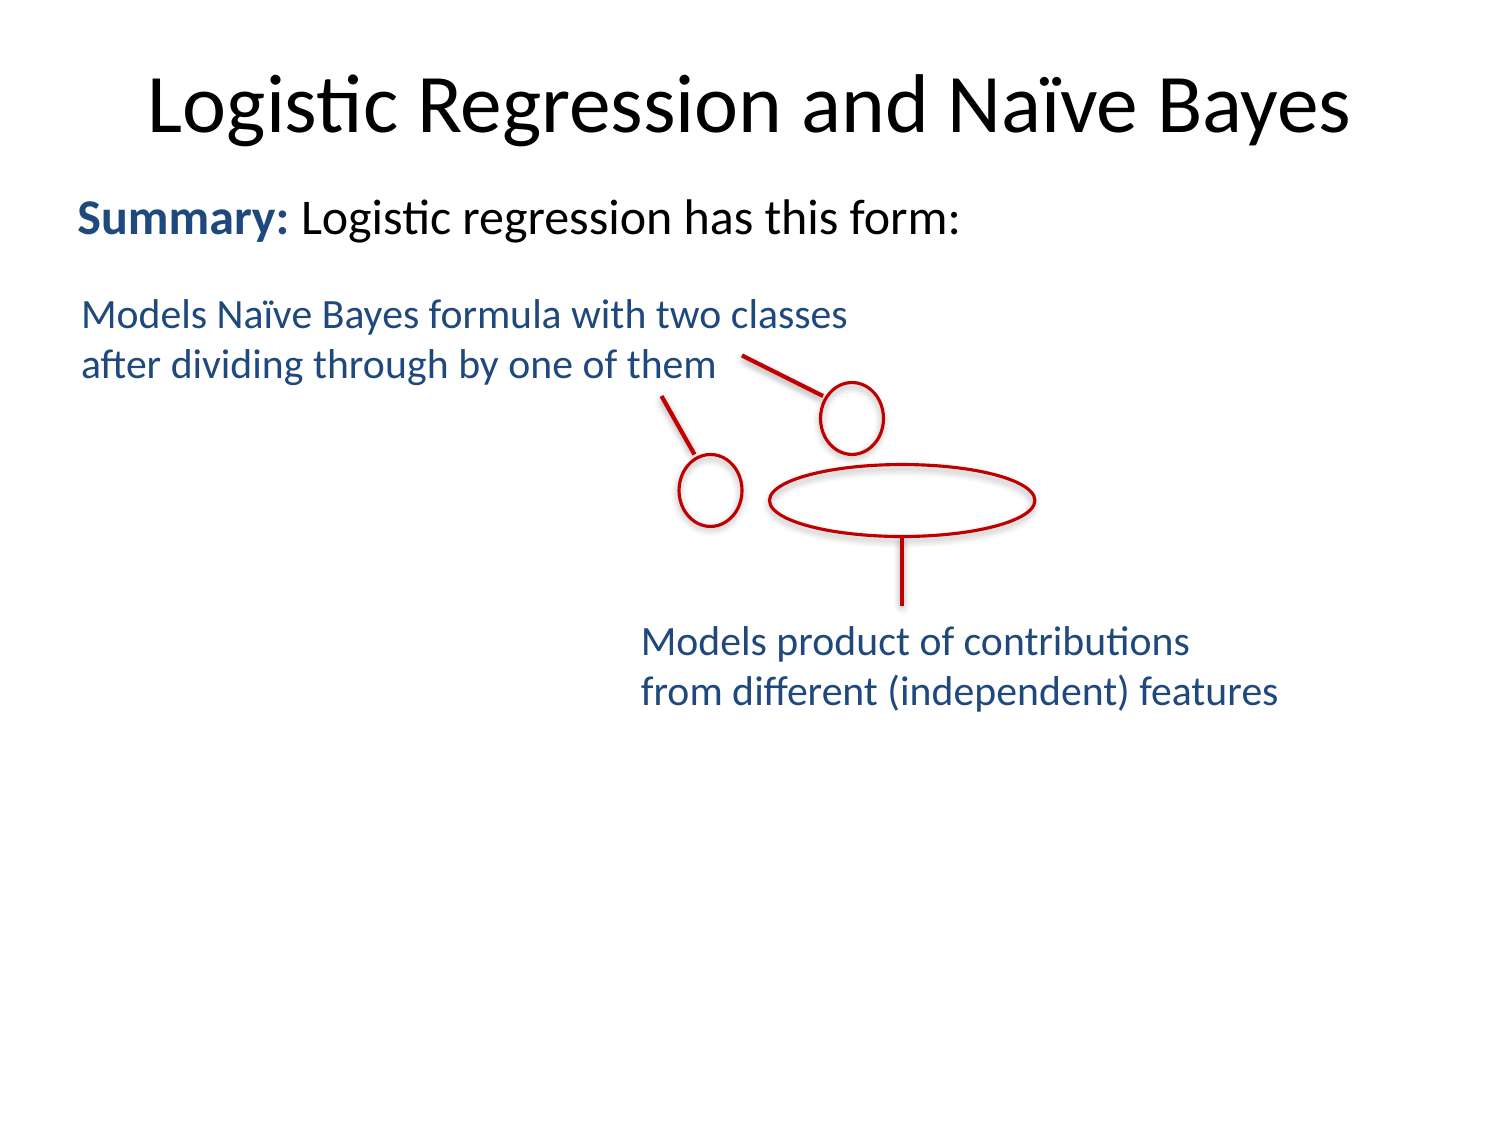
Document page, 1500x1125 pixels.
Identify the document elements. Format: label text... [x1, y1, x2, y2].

text_box [678, 453, 743, 528]
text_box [661, 395, 695, 455]
text_box [819, 390, 885, 456]
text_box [741, 355, 824, 397]
text_box Models Naïve Bayes formula with two classes after dividing through by one of them [66, 279, 873, 395]
text_box Models product of contributions from different (independent) features [626, 606, 1294, 722]
text_box [768, 463, 1036, 538]
title Logistic Regression and Naïve Bayes [75, 10, 1425, 188]
